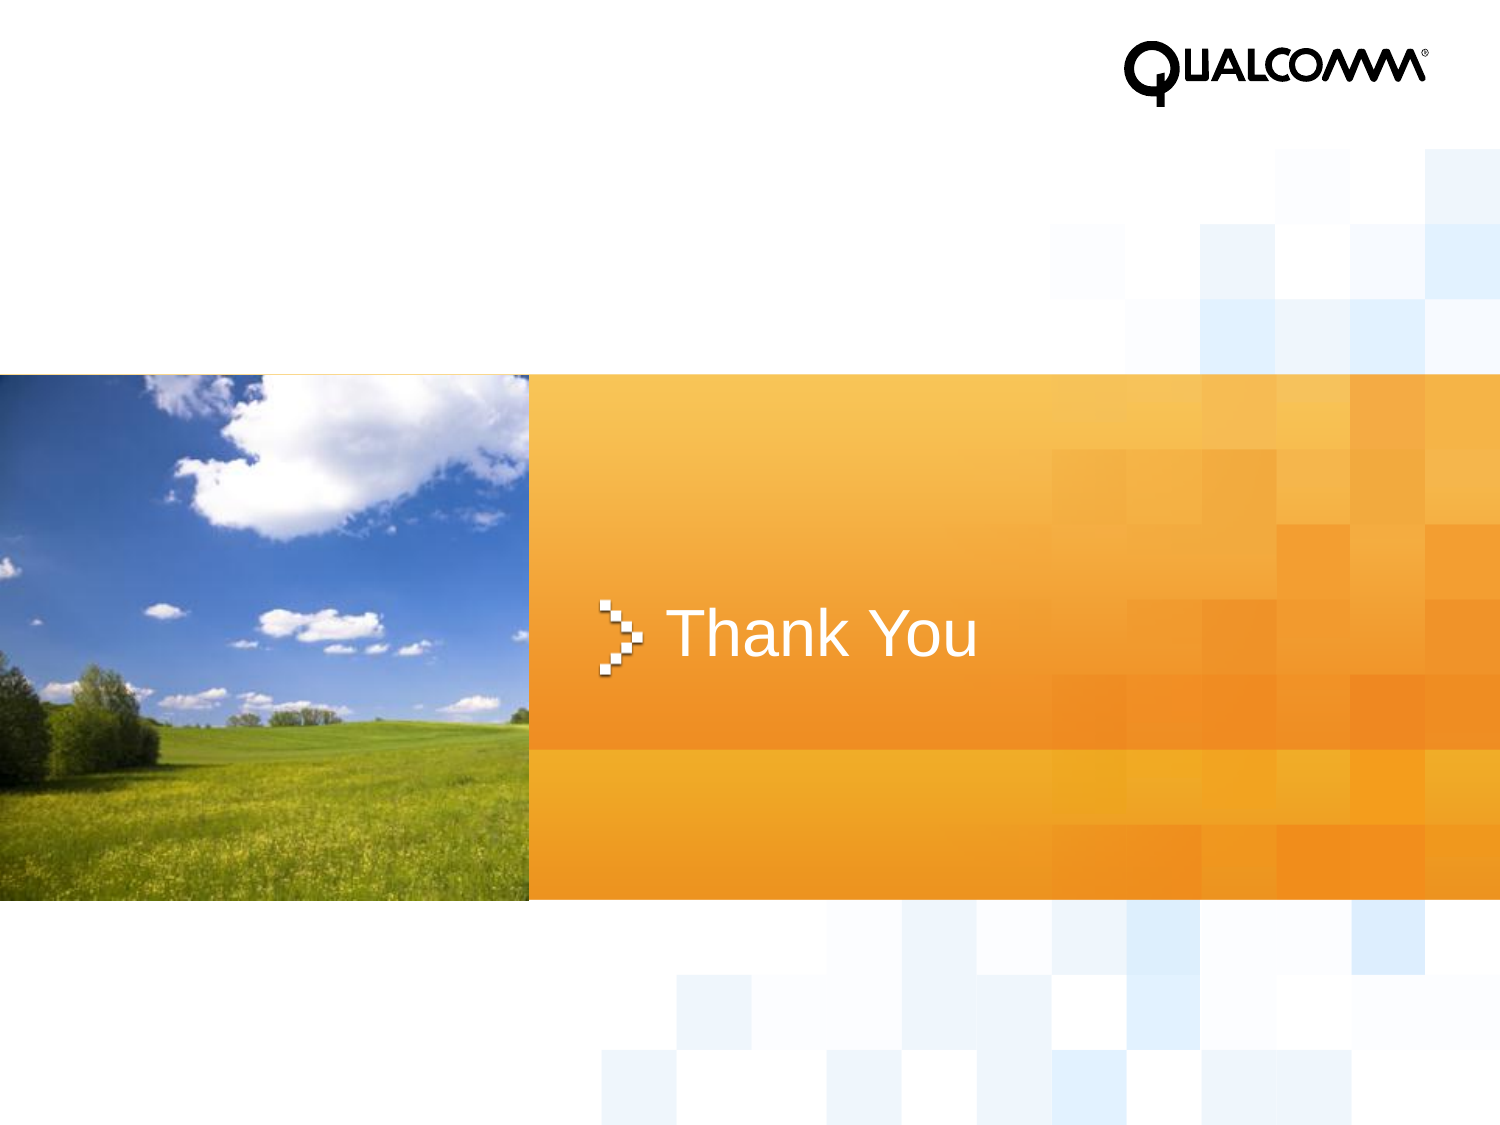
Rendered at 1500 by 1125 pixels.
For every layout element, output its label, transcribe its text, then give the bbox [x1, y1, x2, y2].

title Thank You [649, 594, 1483, 678]
picture [0, 0, 1500, 1125]
